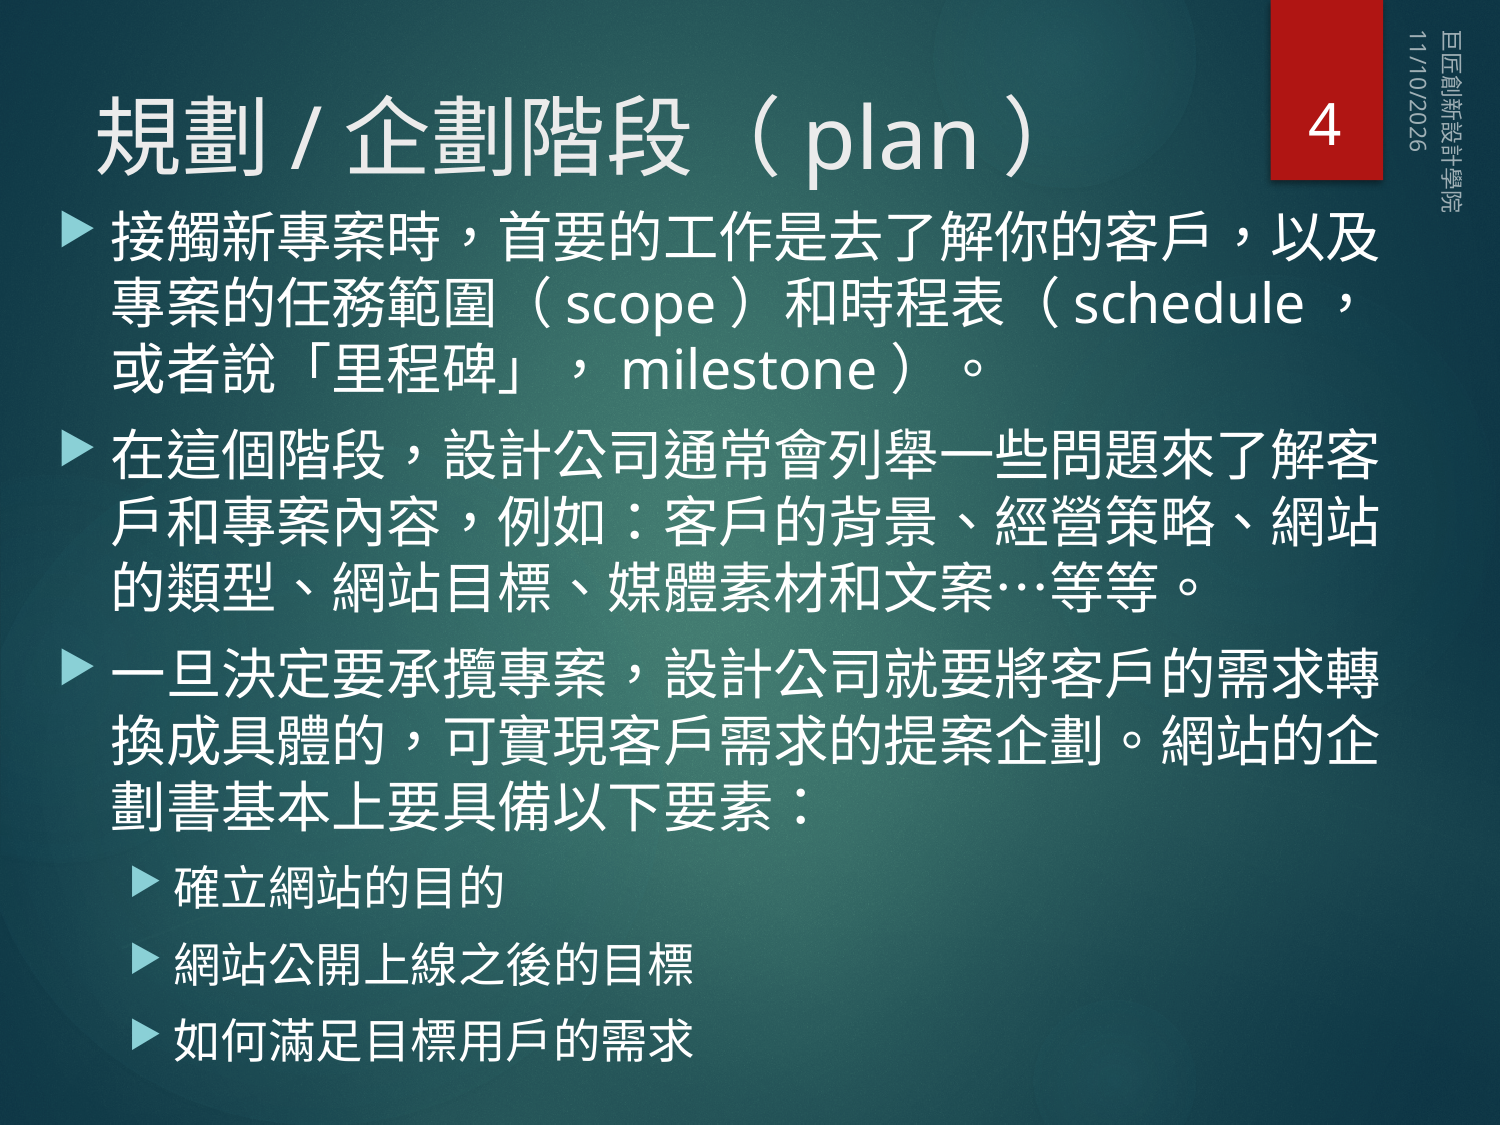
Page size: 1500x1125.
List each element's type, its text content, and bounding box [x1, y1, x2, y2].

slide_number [1402, 14, 1431, 178]
list 接觸新專案時，首要的工作是去了解你的客戶，以及專案的任務範圍（scope）和時程表（schedule，或者說「里程碑」，milestone）。 在這個階段，設計公司通常會列舉一些問題來了解客戶和專案內容，例如：客戶的背景、經營策略、網站的類型、網站目標、媒體素材和文案…等等。 一旦決定要承攬專案，設計公司就要將客戶的需求轉換成具體的，可實現客戶需求的提案企劃。網站的企劃書基本上要具備以下要素： 確立網站的目的 網站公開上線之後的目標 如何滿足目標用戶的需求 [42, 194, 1432, 1080]
footer 巨匠創新設計學院 [1431, 14, 1469, 648]
title 規劃/企劃階段（plan） [79, 74, 1237, 194]
slide_number 4 [1273, 48, 1378, 175]
